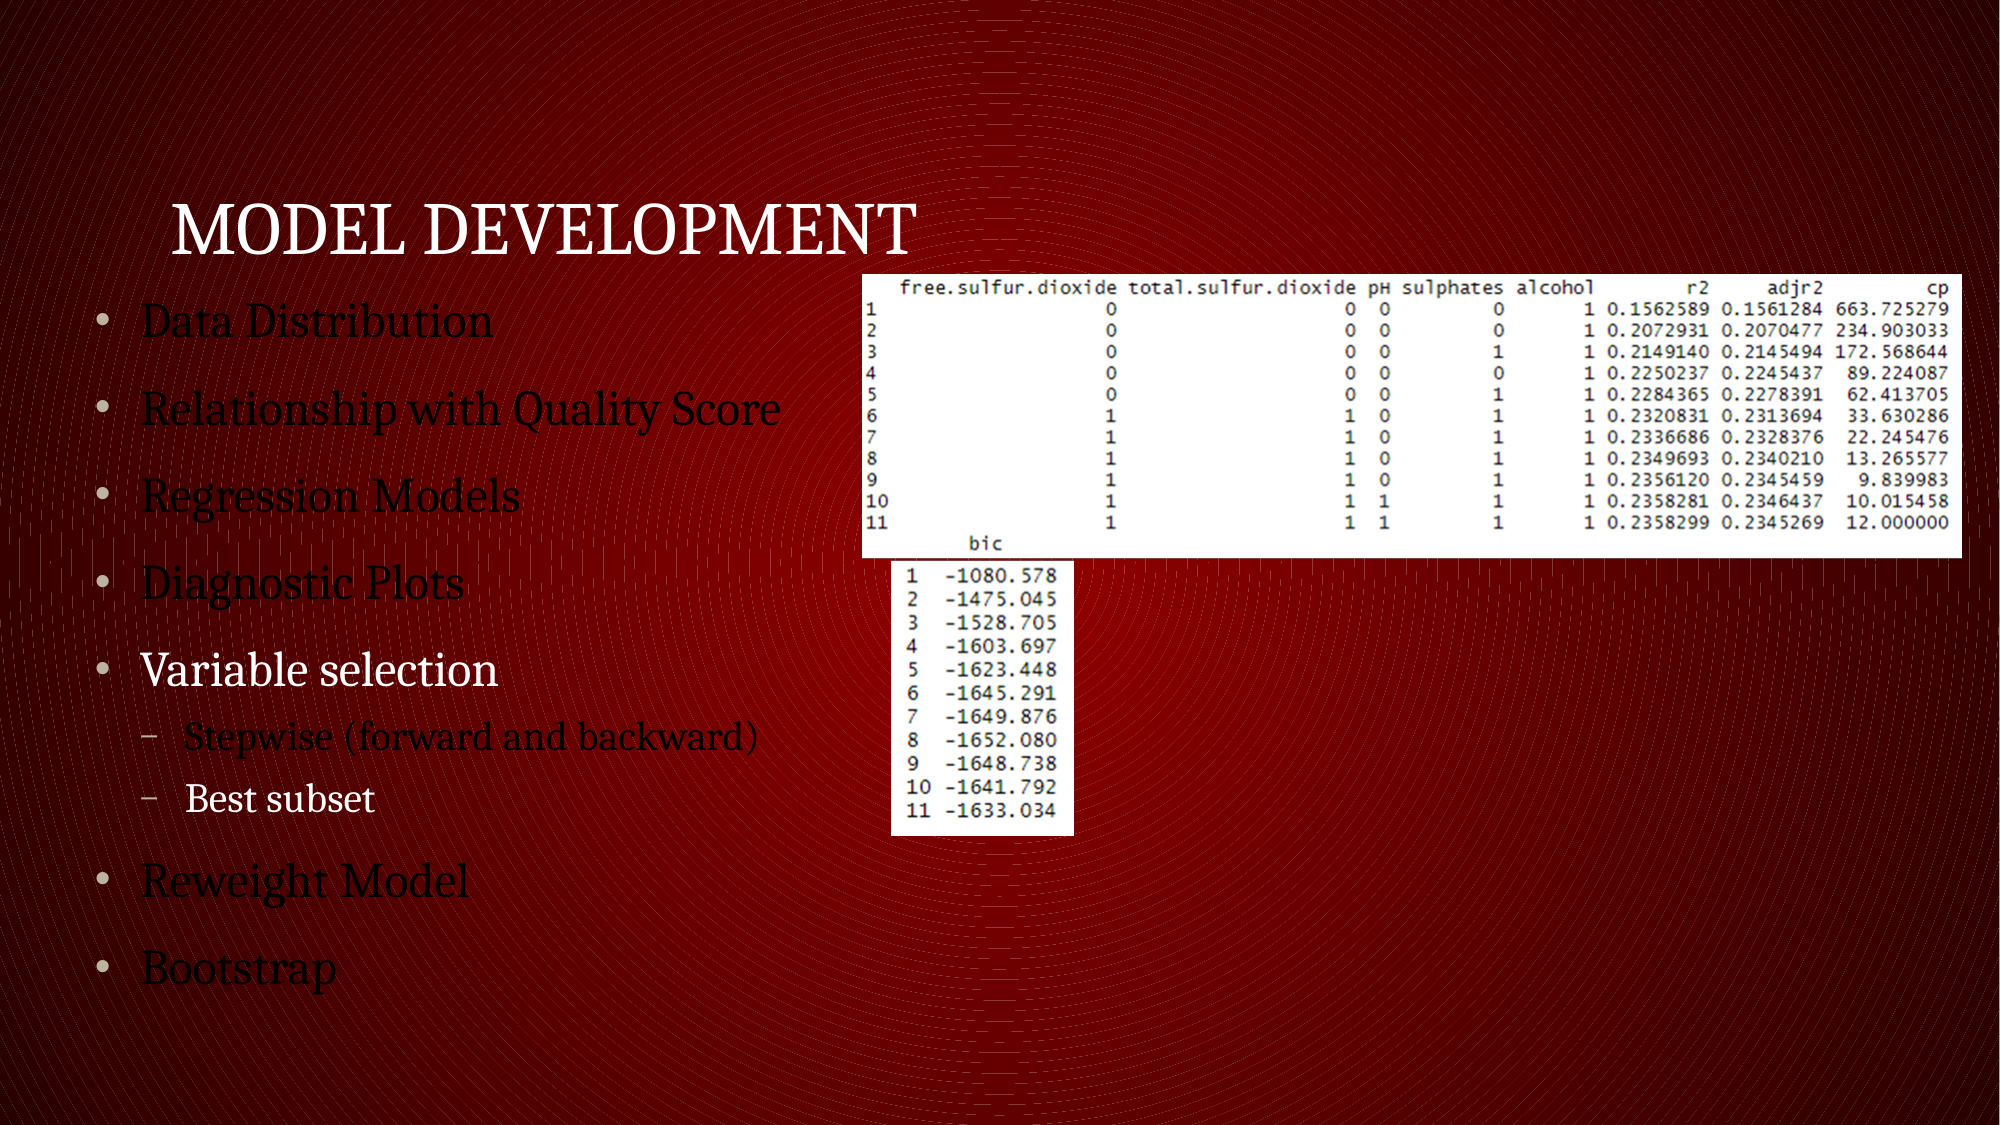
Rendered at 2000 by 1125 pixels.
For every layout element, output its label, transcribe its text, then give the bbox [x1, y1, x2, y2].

list Data Distribution Relationship with Quality Score Regression Models Diagnostic Plots Variable selection Stepwise (forward and backward) Best subset Reweight Model Bootstrap [74, 284, 892, 1018]
title Model development [149, 79, 1850, 280]
picture [861, 273, 1962, 836]
